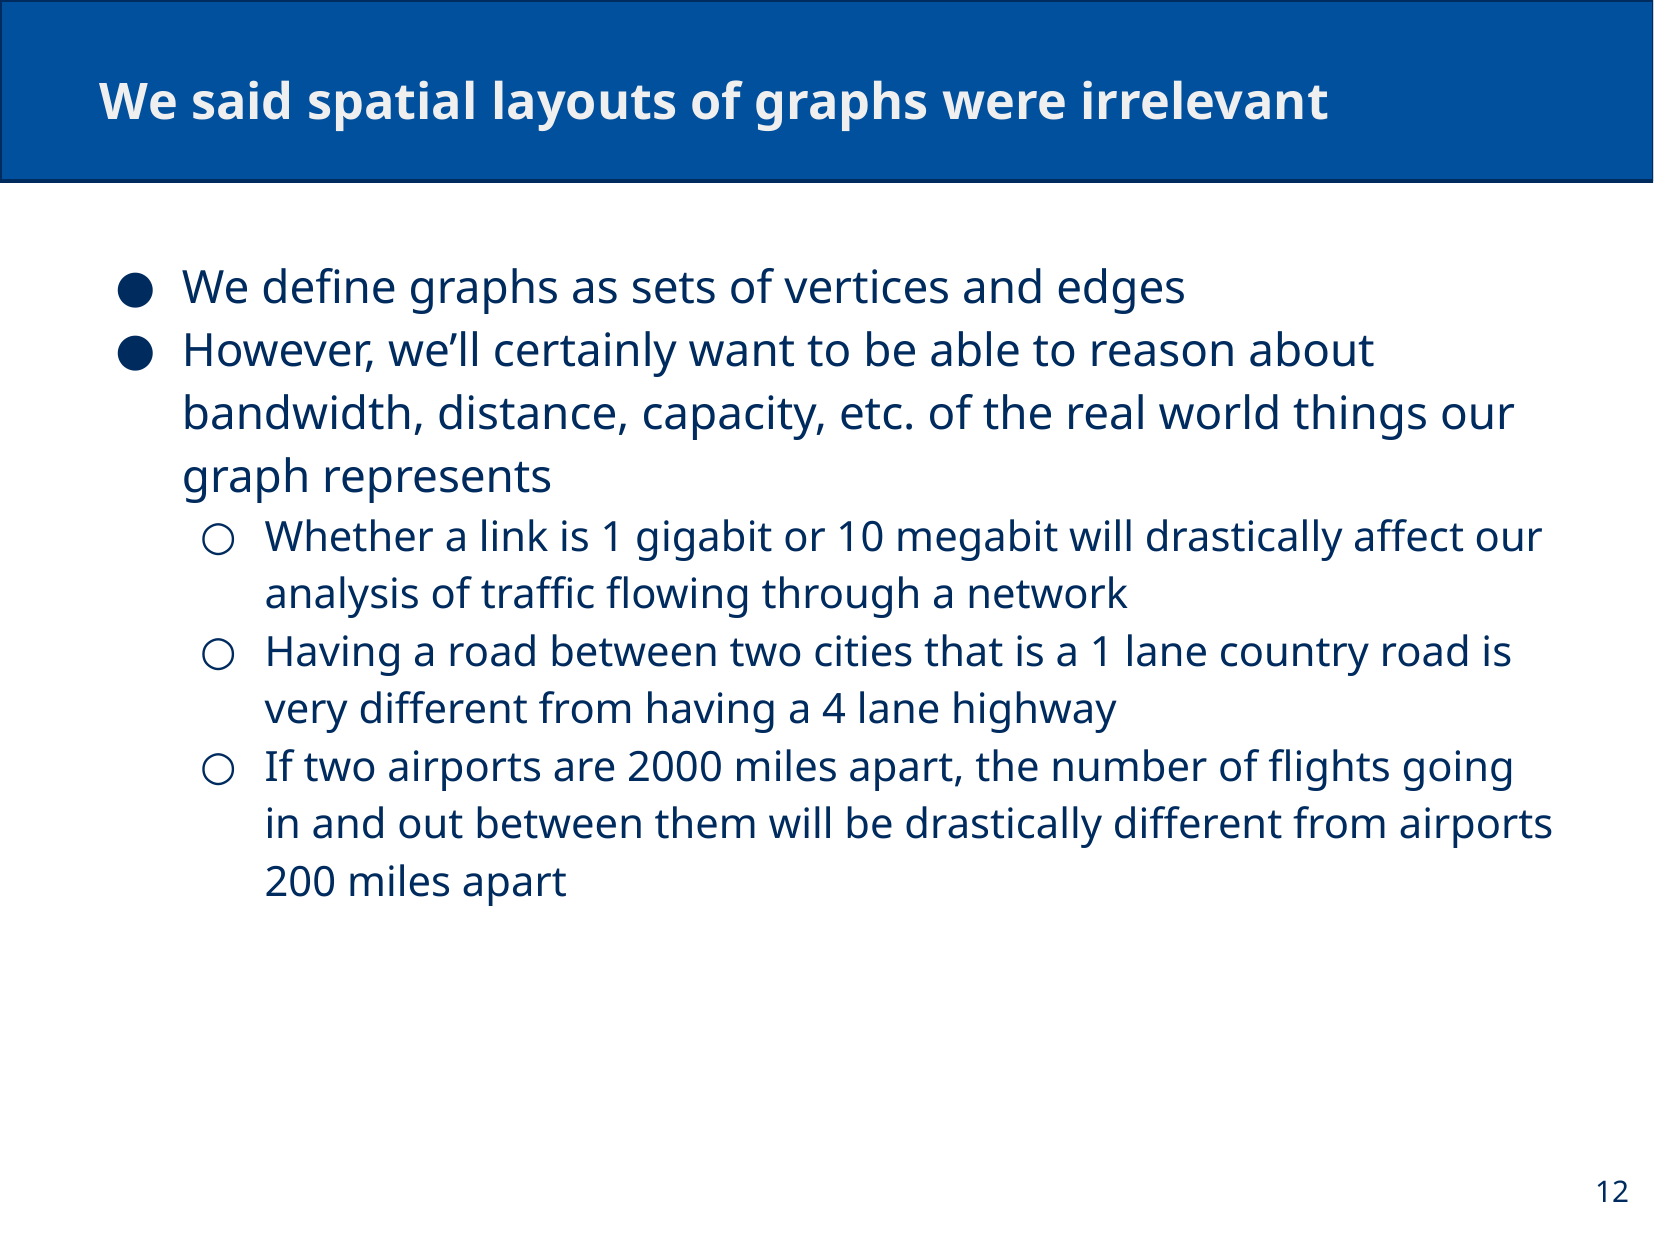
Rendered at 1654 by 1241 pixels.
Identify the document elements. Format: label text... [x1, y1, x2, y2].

list We define graphs as sets of vertices and edges However, we’ll certainly want to be able to reason about bandwidth, distance, capacity, etc. of the real world things our graph represents Whether a link is 1 gigabit or 10 megabit will drastically affect our analysis of traffic flowing through a network Having a road between two cities that is a 1 lane country road is very different from having a 4 lane highway If two airports are 2000 miles apart, the number of flights going in and out between them will be drastically different from airports 200 miles apart [82, 232, 1571, 1188]
slide_number 12 [1546, 1145, 1647, 1241]
title We said spatial layouts of graphs were irrelevant [82, 36, 1571, 146]
